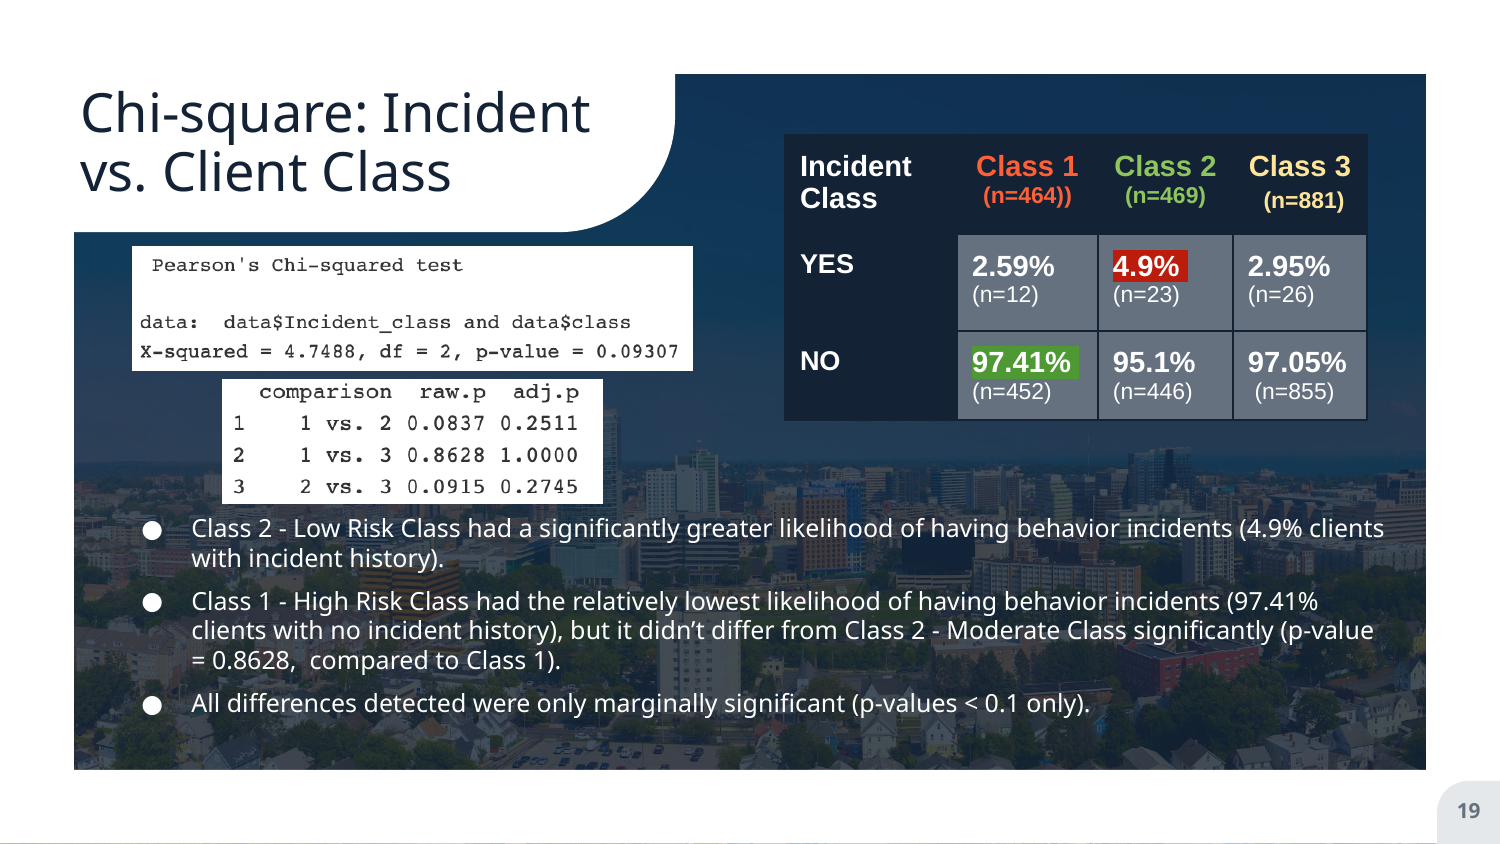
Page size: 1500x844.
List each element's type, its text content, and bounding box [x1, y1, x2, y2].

table_cell 4.9% (n=23) [1099, 235, 1232, 330]
slide_number ‹#› [1437, 780, 1500, 844]
table_cell 97.05% (n=855) [1234, 332, 1366, 419]
table_cell 2.59% (n=12) [958, 235, 1097, 330]
text_box Class 2 - Low Risk Class had a significantly greater likelihood of having behavior incidents (4.9% clients with incident history). Class 1 - High Risk Class had the relatively lowest likelihood of having behavior incidents (97.41% clients with no incident history), but it didn’t differ from Class 2 - Moderate Class significantly (p-value = 0.8628, compared to Class 1). All differences detected were only marginally significant (p-values < 0.1 only). [101, 497, 1407, 733]
table_cell YES [786, 235, 956, 330]
picture [222, 378, 603, 504]
table_cell 95.1% (n=446) [1099, 332, 1232, 419]
table_header Class 2 (n=469) [1099, 135, 1232, 234]
table_header Incident Class [786, 135, 956, 234]
table_header Class 1 (n=464)) [958, 135, 1097, 234]
table_cell 97.41% (n=452) [958, 332, 1097, 419]
picture [132, 245, 694, 371]
table_cell 2.95% (n=26) [1234, 235, 1366, 330]
table_header Class 3 (n=881) [1234, 135, 1366, 234]
title Chi-square: Incident vs. Client Class [80, 51, 641, 238]
table_cell NO [786, 332, 956, 419]
